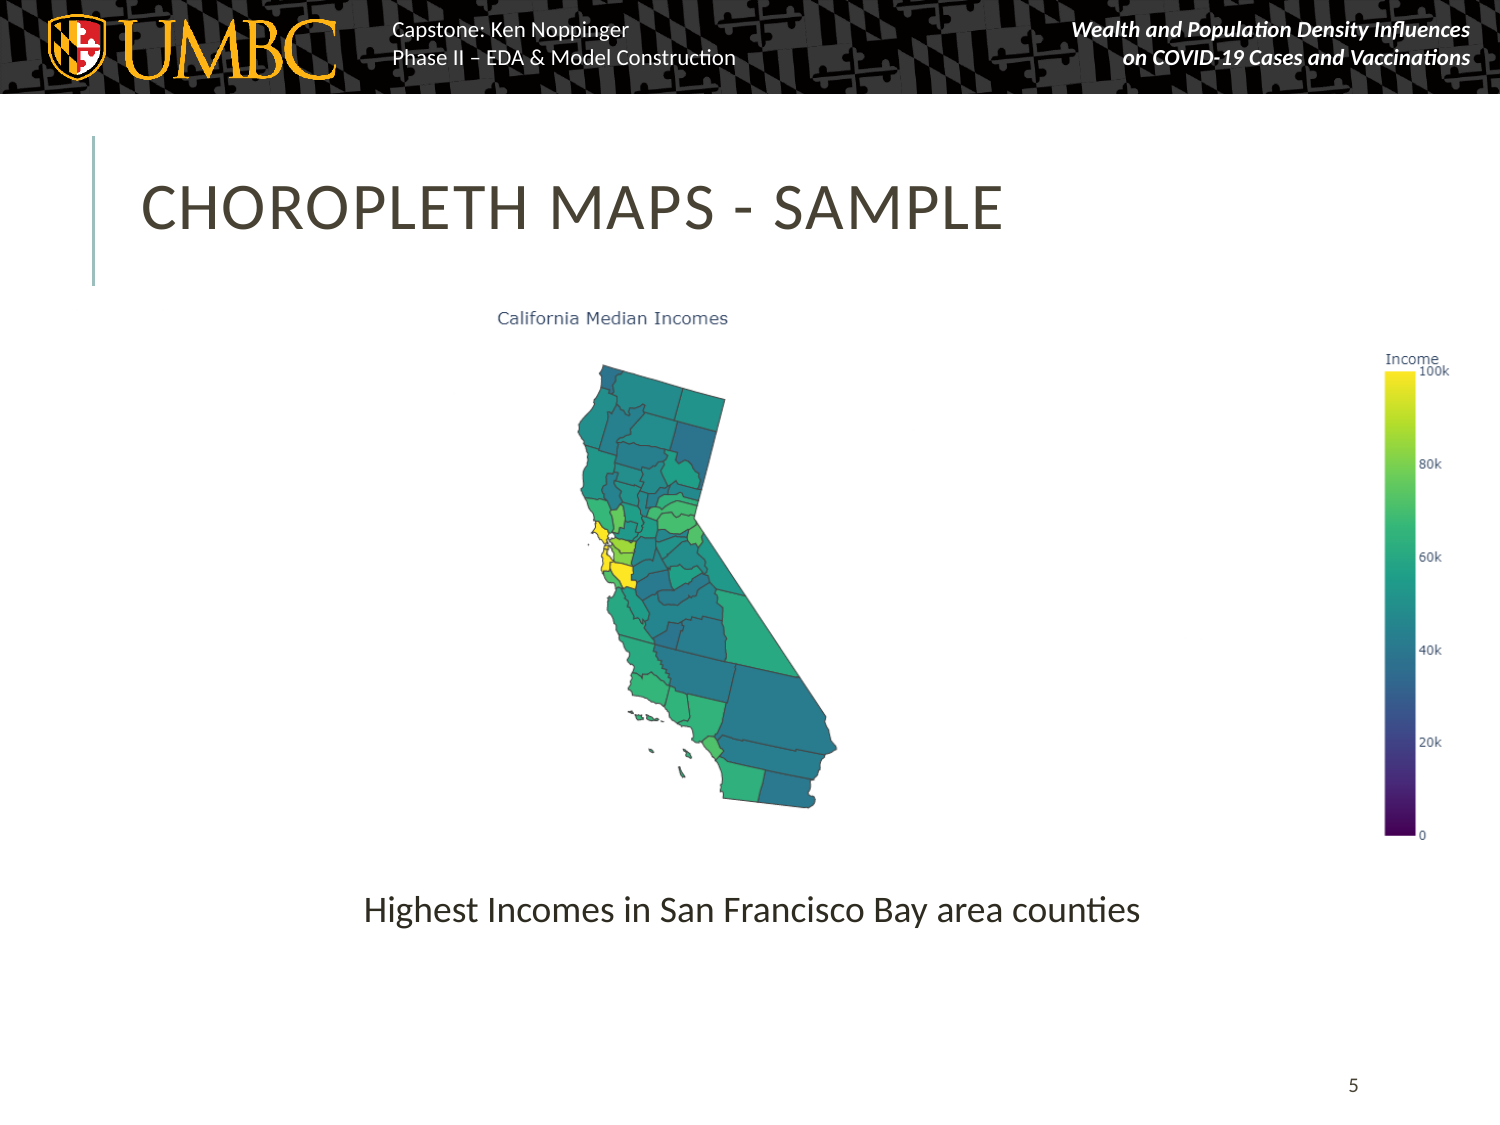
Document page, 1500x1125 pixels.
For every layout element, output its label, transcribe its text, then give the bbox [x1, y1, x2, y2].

text_box Highest Incomes in San Francisco Bay area counties [48, 877, 1457, 938]
picture [0, 0, 1500, 94]
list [49, 309, 1457, 846]
title Choropleth Maps - Sample [126, 135, 1322, 286]
slide_number 5 [1333, 1061, 1454, 1107]
